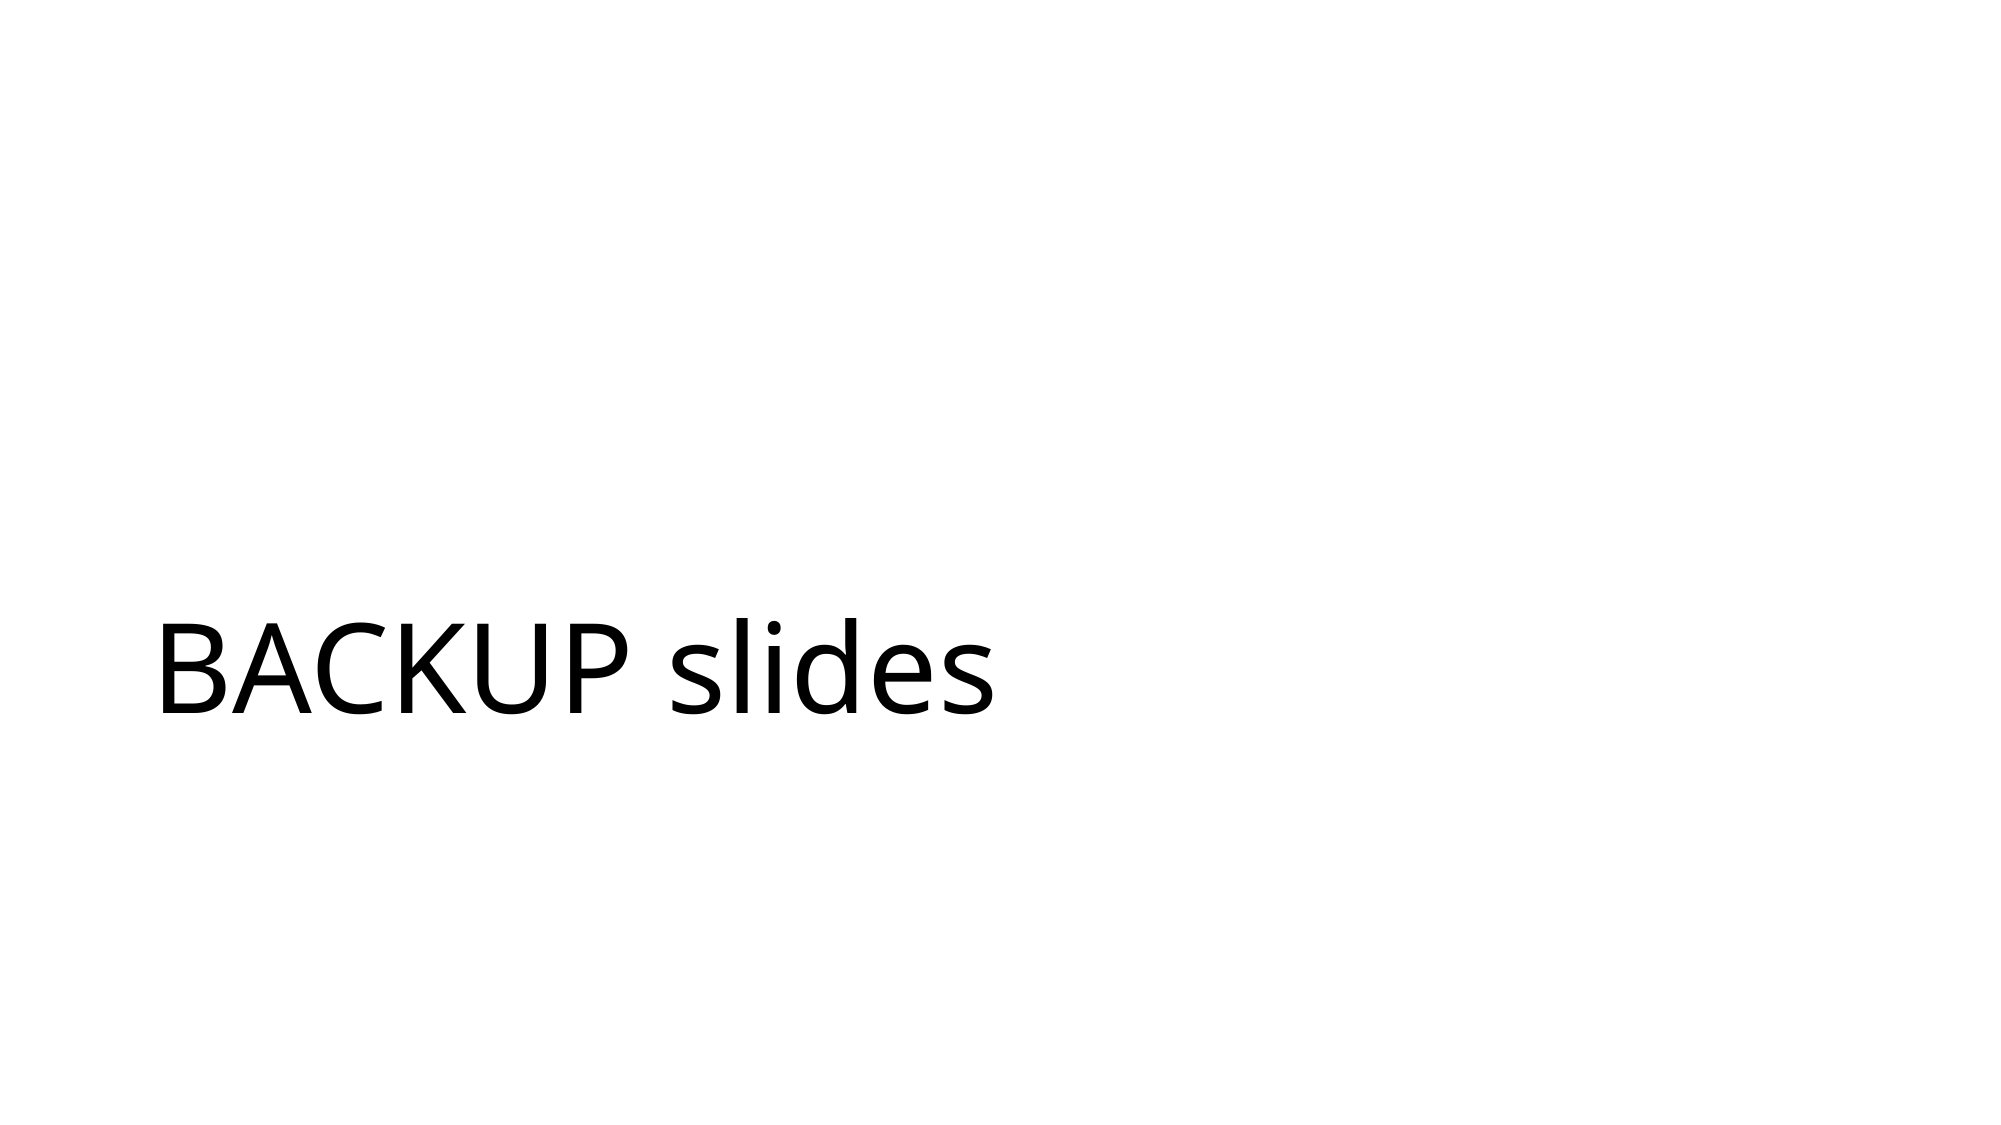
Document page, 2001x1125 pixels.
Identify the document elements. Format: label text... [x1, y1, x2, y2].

title BACKUP slides [136, 280, 1862, 749]
